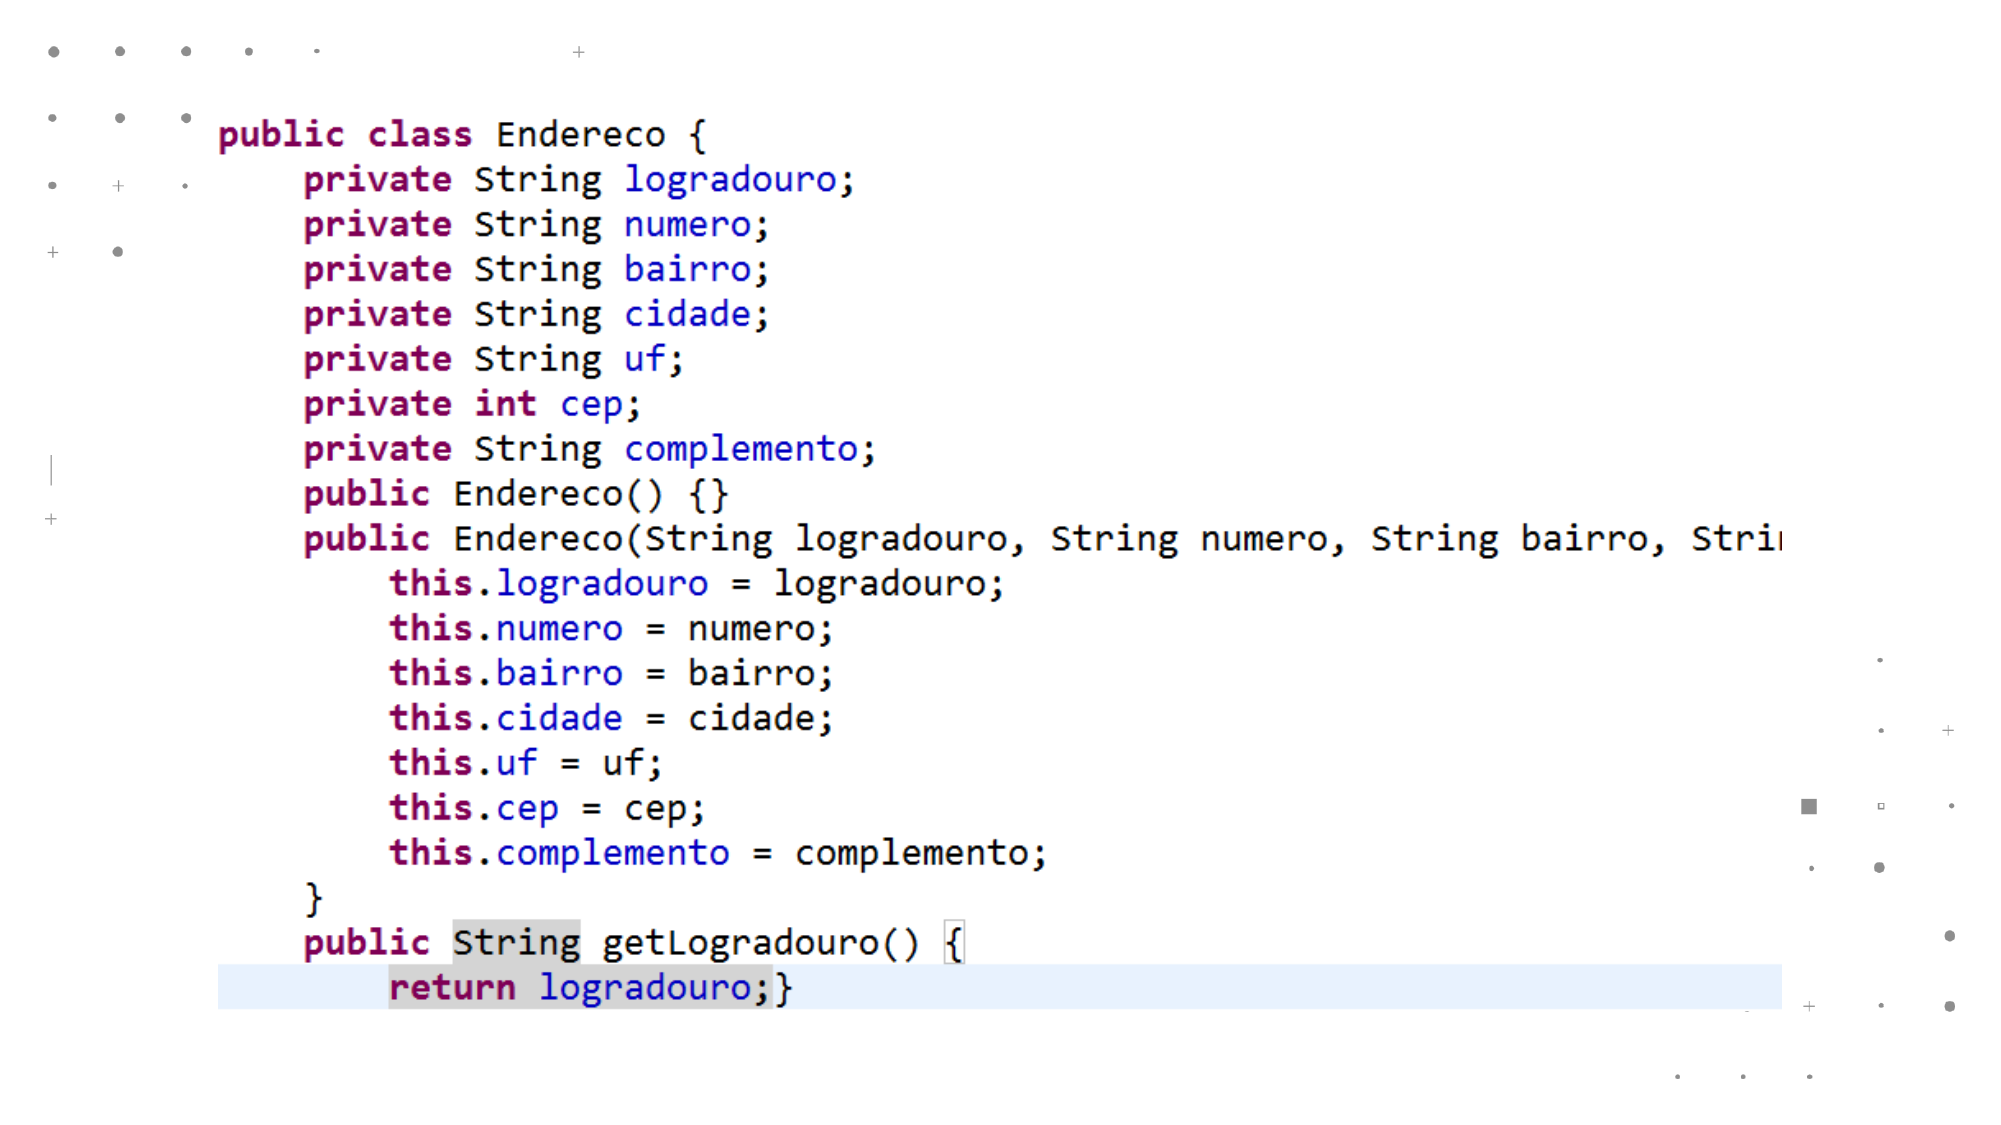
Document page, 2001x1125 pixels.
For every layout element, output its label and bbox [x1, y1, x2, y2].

picture [45, 46, 1955, 1079]
